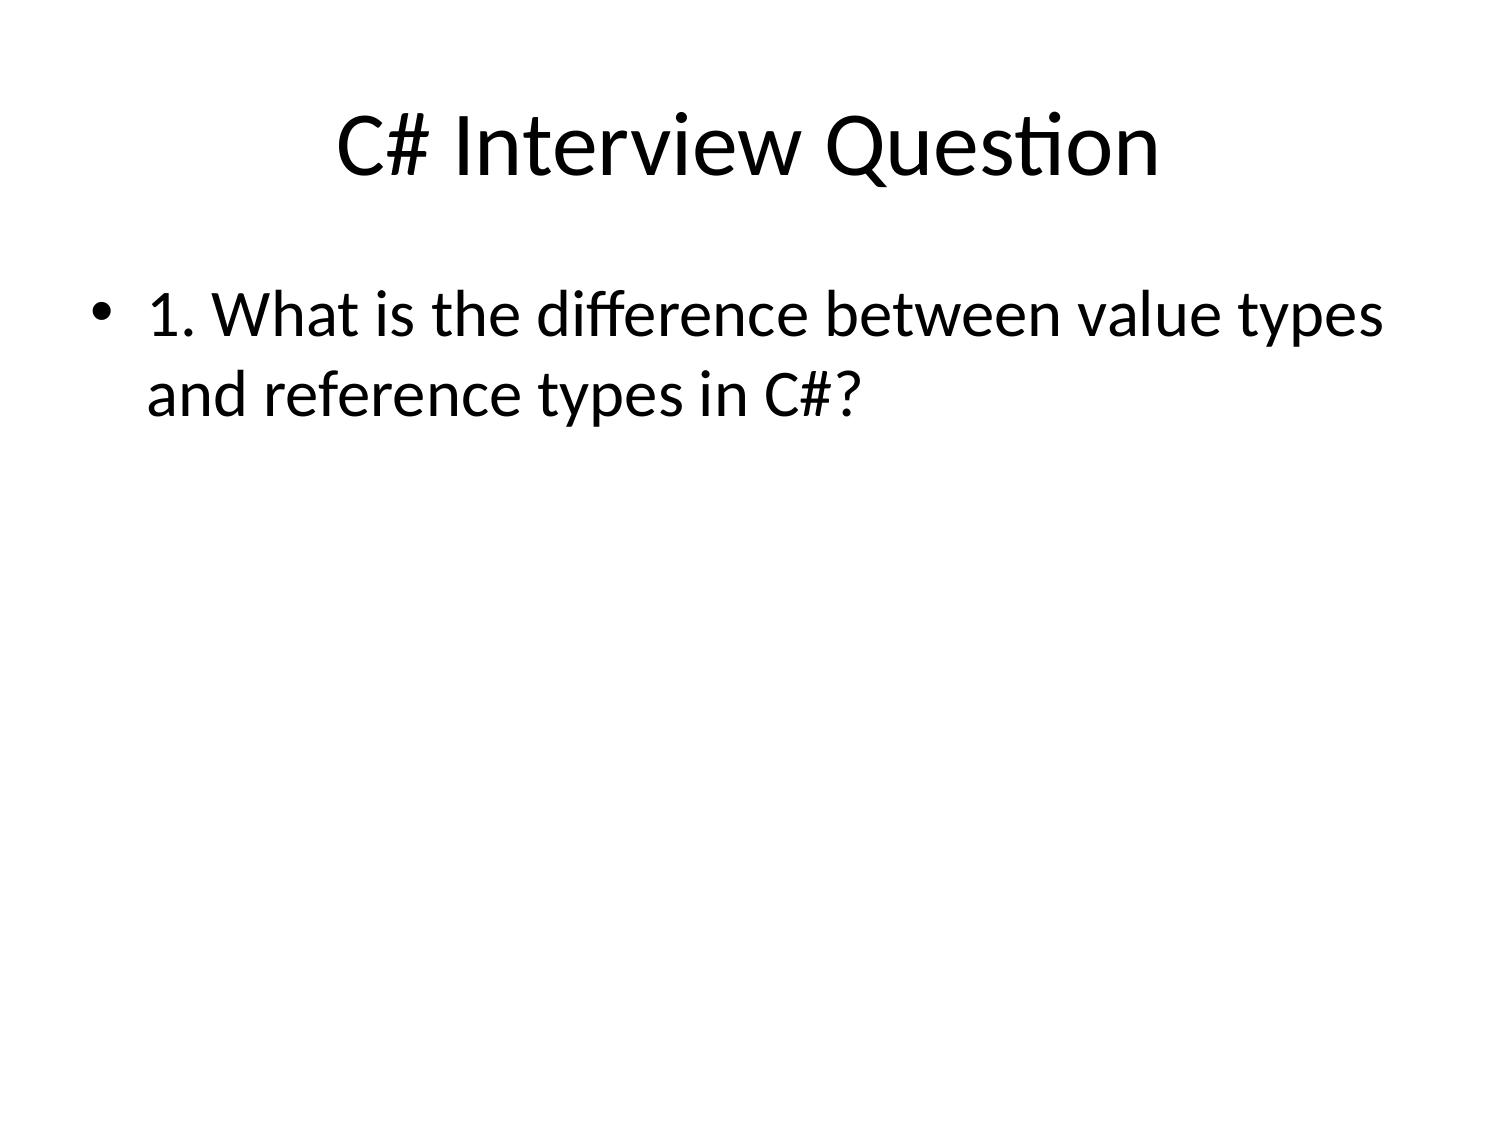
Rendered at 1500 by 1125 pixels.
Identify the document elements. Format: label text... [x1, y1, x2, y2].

list 1. What is the difference between value types and reference types in C#? [75, 262, 1425, 1005]
title C# Interview Question [75, 45, 1425, 233]
